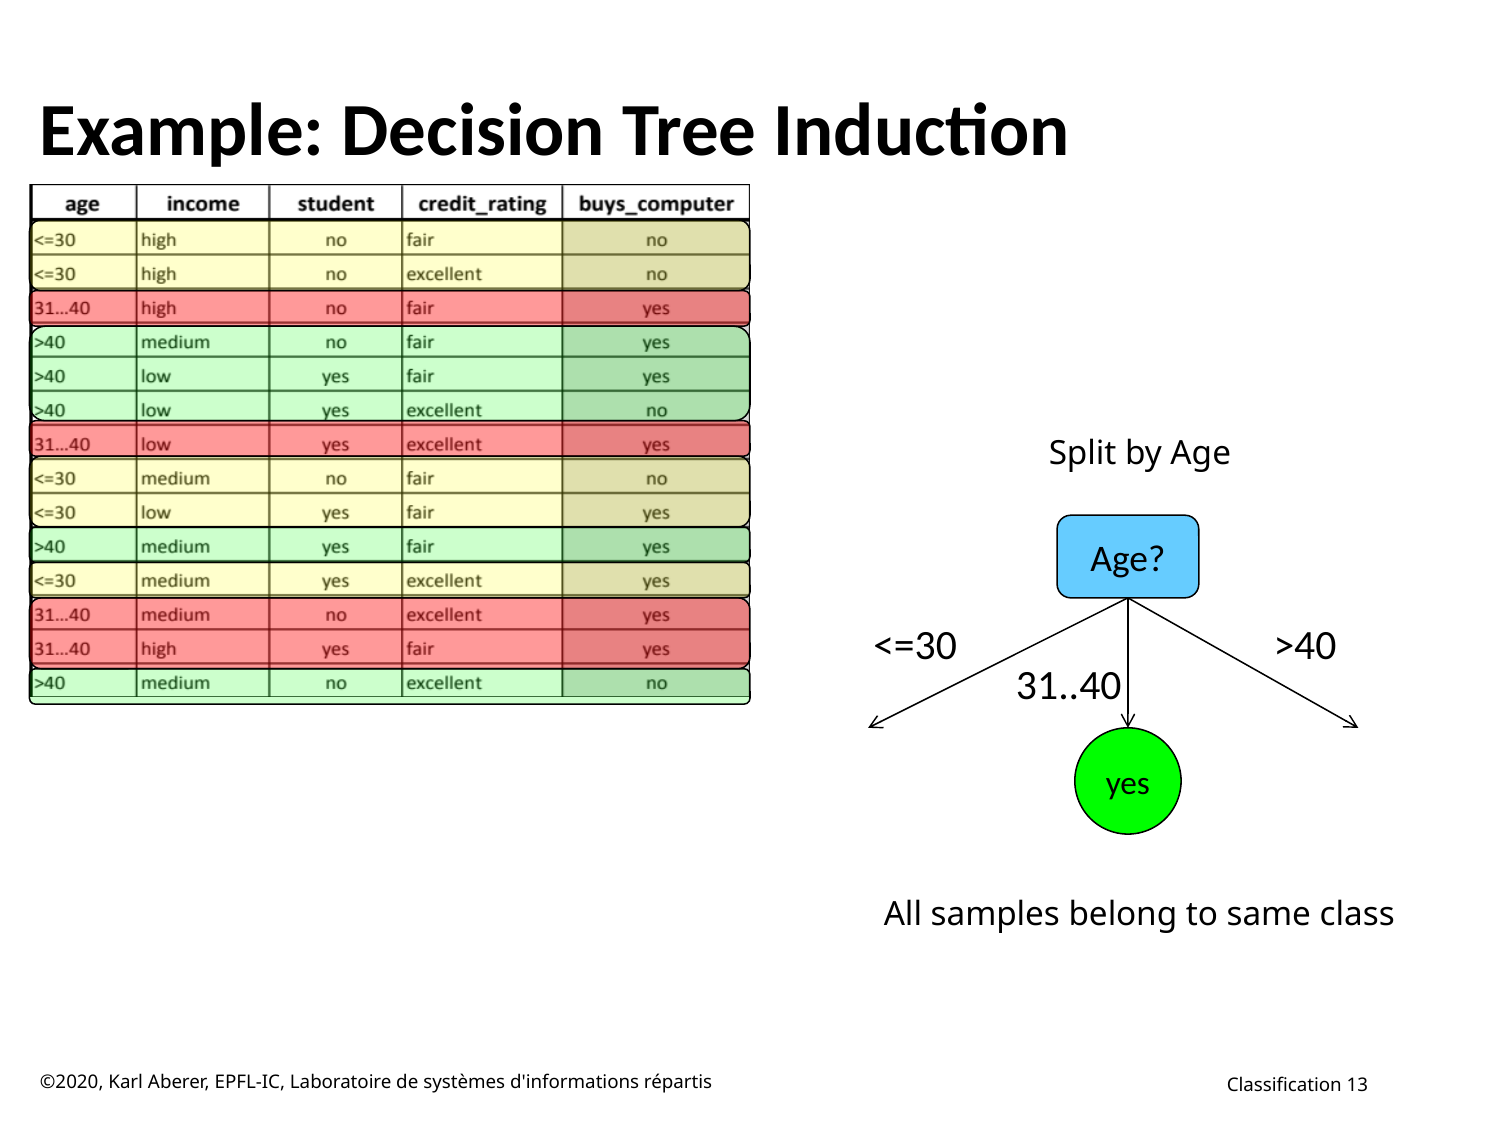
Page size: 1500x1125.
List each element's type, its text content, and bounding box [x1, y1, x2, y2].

text_box Age? [1057, 515, 1199, 596]
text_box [29, 219, 751, 290]
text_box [1182, 597, 1377, 729]
text_box Split by Age [1033, 424, 1246, 479]
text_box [29, 326, 751, 705]
footer ©2020, Karl Aberer, EPFL-IC, Laboratoire de systèmes d'informations répartis [24, 1062, 988, 1101]
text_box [29, 290, 751, 326]
text_box All samples belong to same class [868, 885, 1411, 940]
title Example: Decision Tree Induction [24, 49, 1388, 201]
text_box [29, 184, 751, 219]
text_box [997, 597, 1182, 835]
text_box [844, 597, 996, 729]
